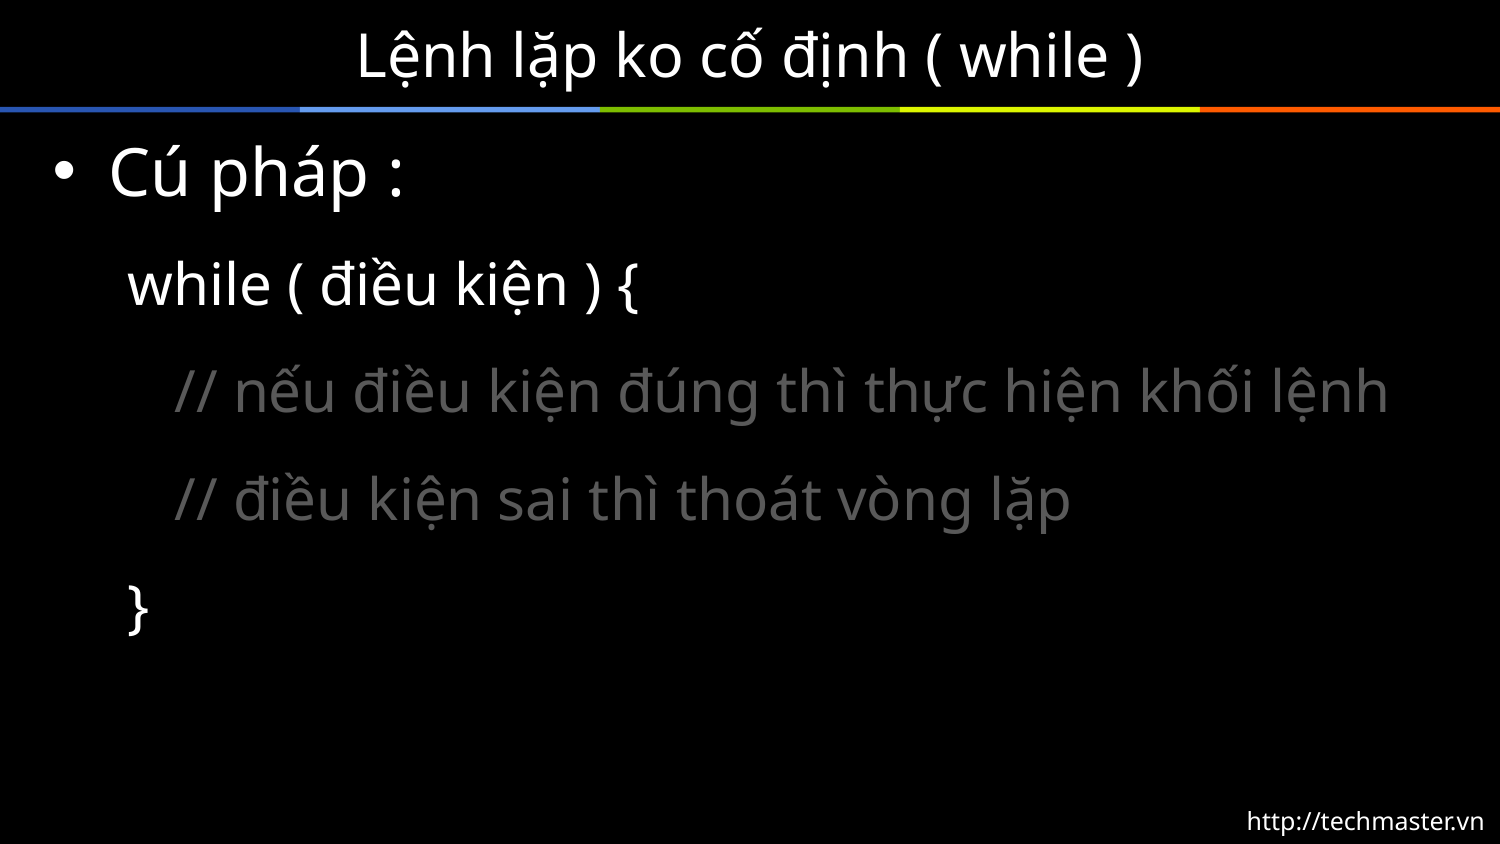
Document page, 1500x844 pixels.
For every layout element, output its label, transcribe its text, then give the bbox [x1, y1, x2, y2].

title Lệnh lặp ko cố định ( while ) [37, 9, 1463, 98]
list Cú pháp : while ( điều kiện ) { // nếu điều kiện đúng thì thực hiện khối lệnh // điều kiện sai thì thoát vòng lặp } [37, 121, 1463, 799]
